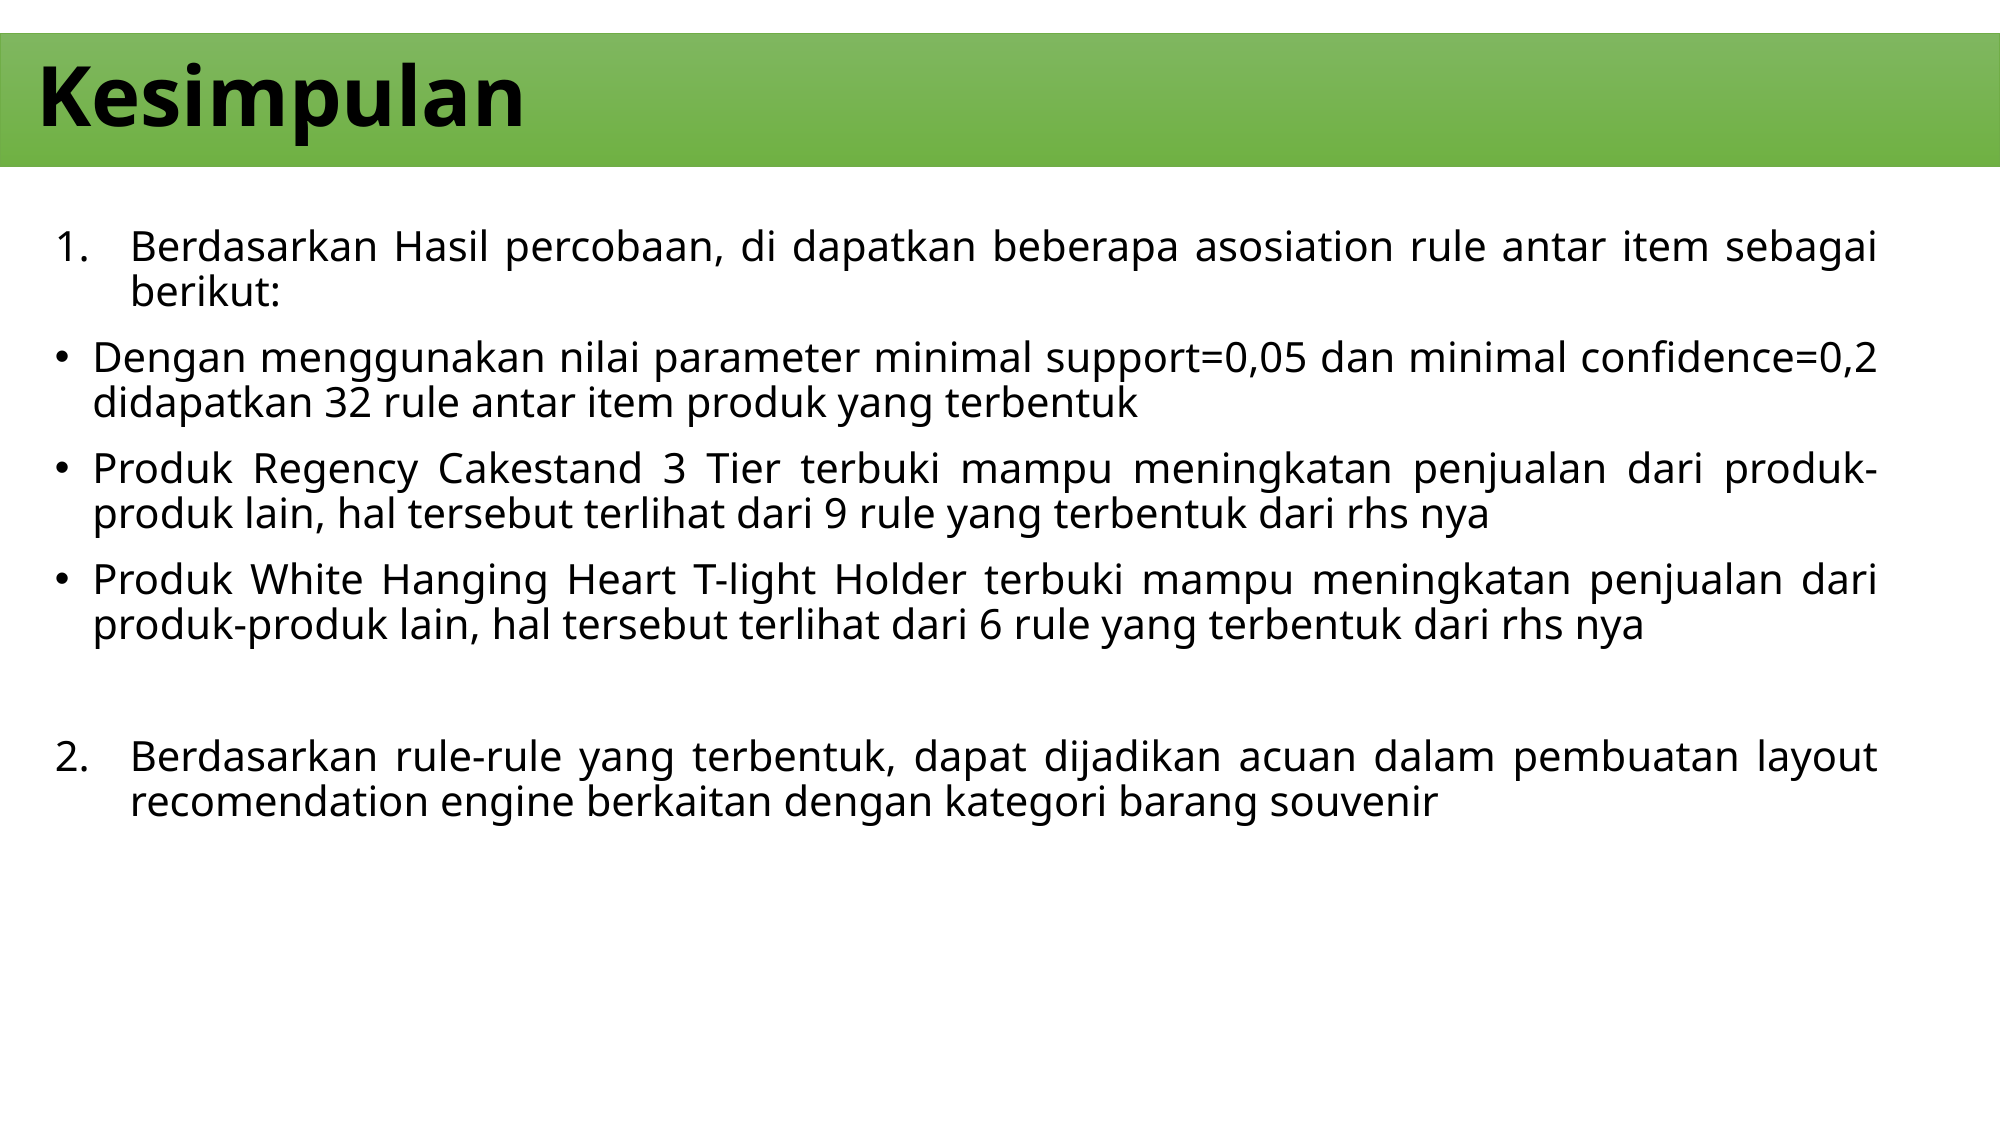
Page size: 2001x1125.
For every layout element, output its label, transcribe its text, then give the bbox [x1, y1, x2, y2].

title Kesimpulan [21, 46, 746, 153]
text_box [0, 33, 2000, 167]
list Berdasarkan Hasil percobaan, di dapatkan beberapa asosiation rule antar item sebagai berikut: Dengan menggunakan nilai parameter minimal support=0,05 dan minimal confidence=0,2 didapatkan 32 rule antar item produk yang terbentuk Produk Regency Cakestand 3 Tier terbuki mampu meningkatan penjualan dari produk-produk lain, hal tersebut terlihat dari 9 rule yang terbentuk dari rhs nya Produk White Hanging Heart T-light Holder terbuki mampu meningkatan penjualan dari produk-produk lain, hal tersebut terlihat dari 6 rule yang terbentuk dari rhs nya Berdasarkan rule-rule yang terbentuk, dapat dijadikan acuan dalam pembuatan layout recomendation engine berkaitan dengan kategori barang souvenir [39, 218, 1895, 950]
